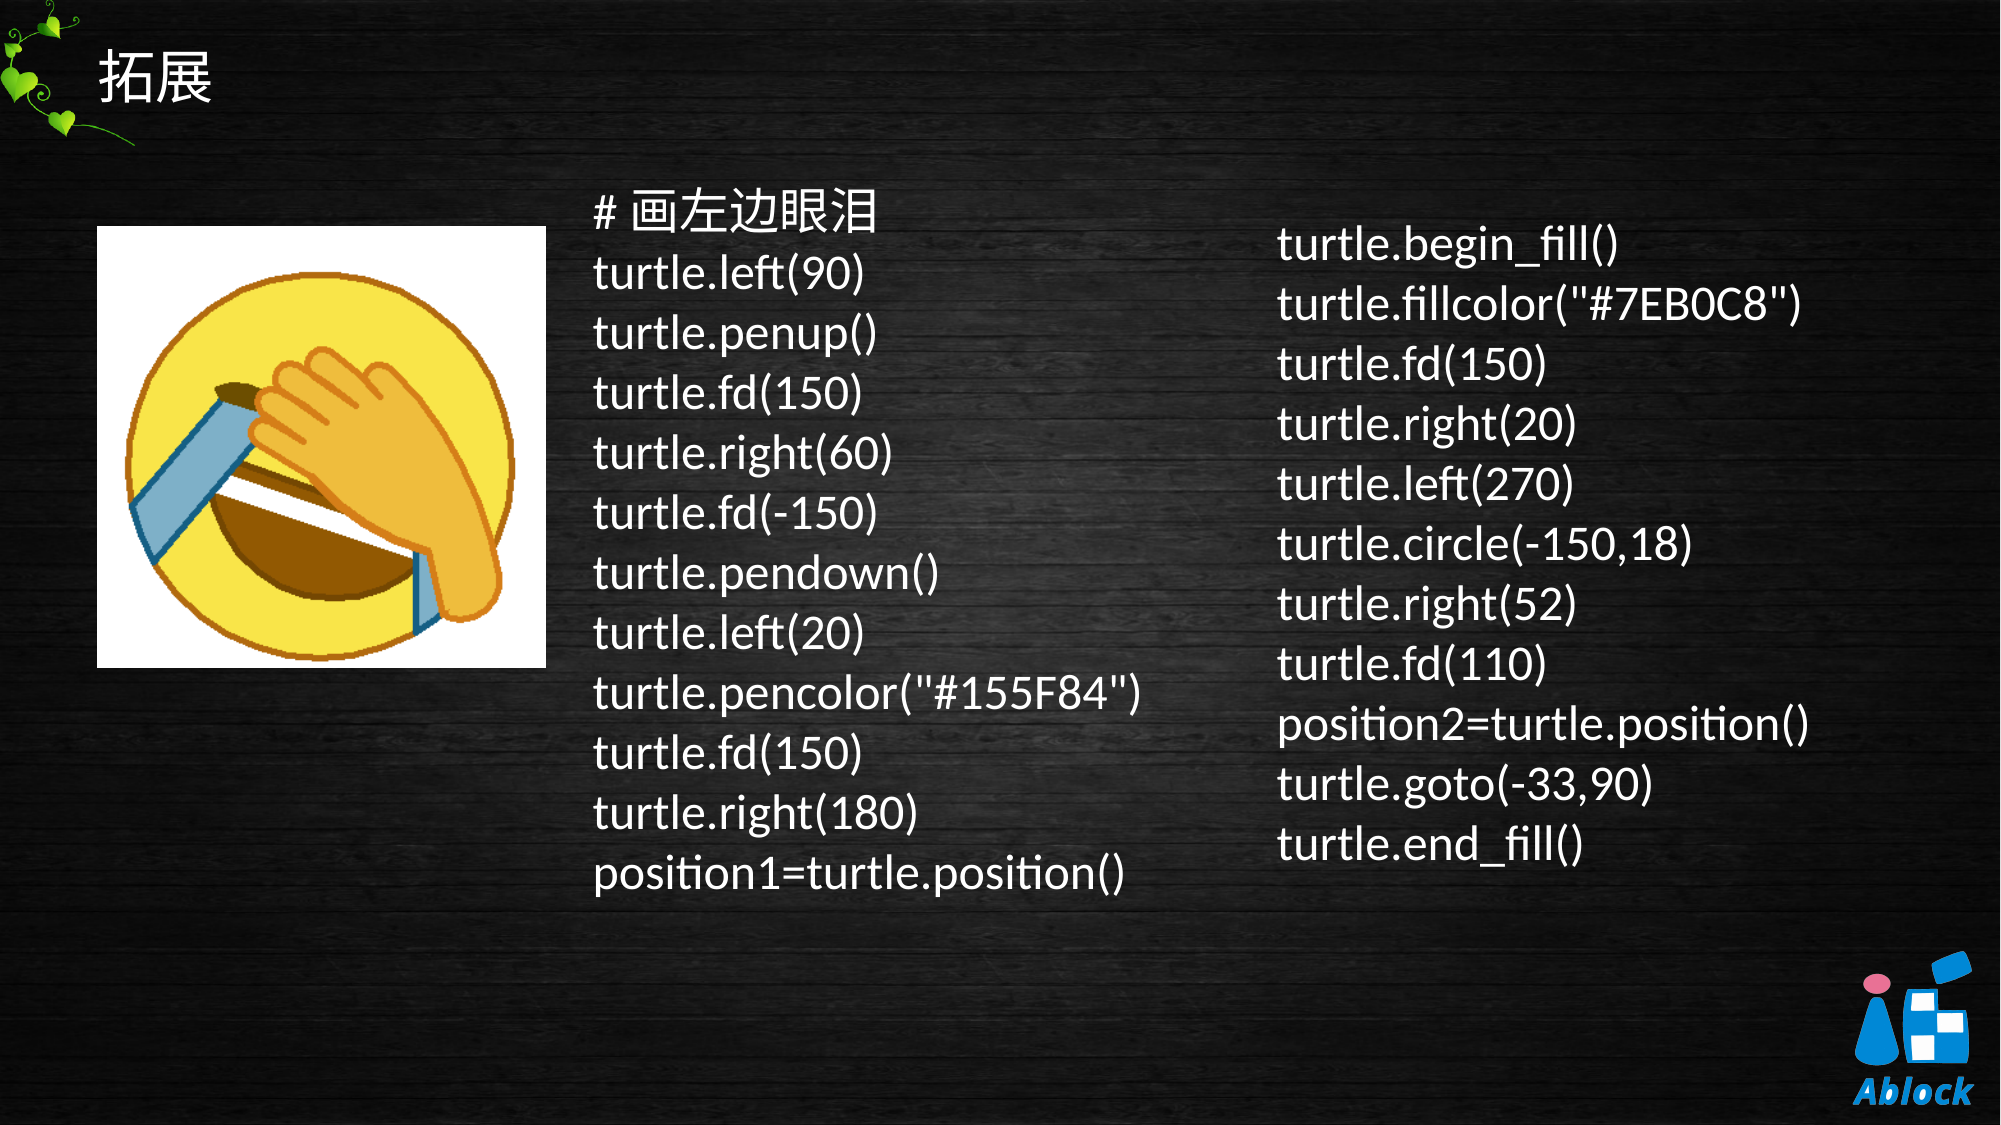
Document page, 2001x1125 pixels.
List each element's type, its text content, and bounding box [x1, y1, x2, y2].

text_box 拓展 [135, 40, 712, 111]
picture [0, 0, 2001, 1125]
text_box #画左边眼泪 turtle.left(90) turtle.penup() turtle.fd(150) turtle.right(60) turtle.fd(-150) turtle.pendown() turtle.left(20) turtle.pencolor("#155F84") turtle.fd(150) turtle.right(180) position1=turtle.position() [577, 172, 1174, 907]
text_box turtle.begin_fill() turtle.fillcolor("#7EB0C8") turtle.fd(150) turtle.right(20) turtle.left(270) turtle.circle(-150,18) turtle.right(52) turtle.fd(110) position2=turtle.position() turtle.goto(-33,90) turtle.end_fill() [1261, 202, 1914, 878]
